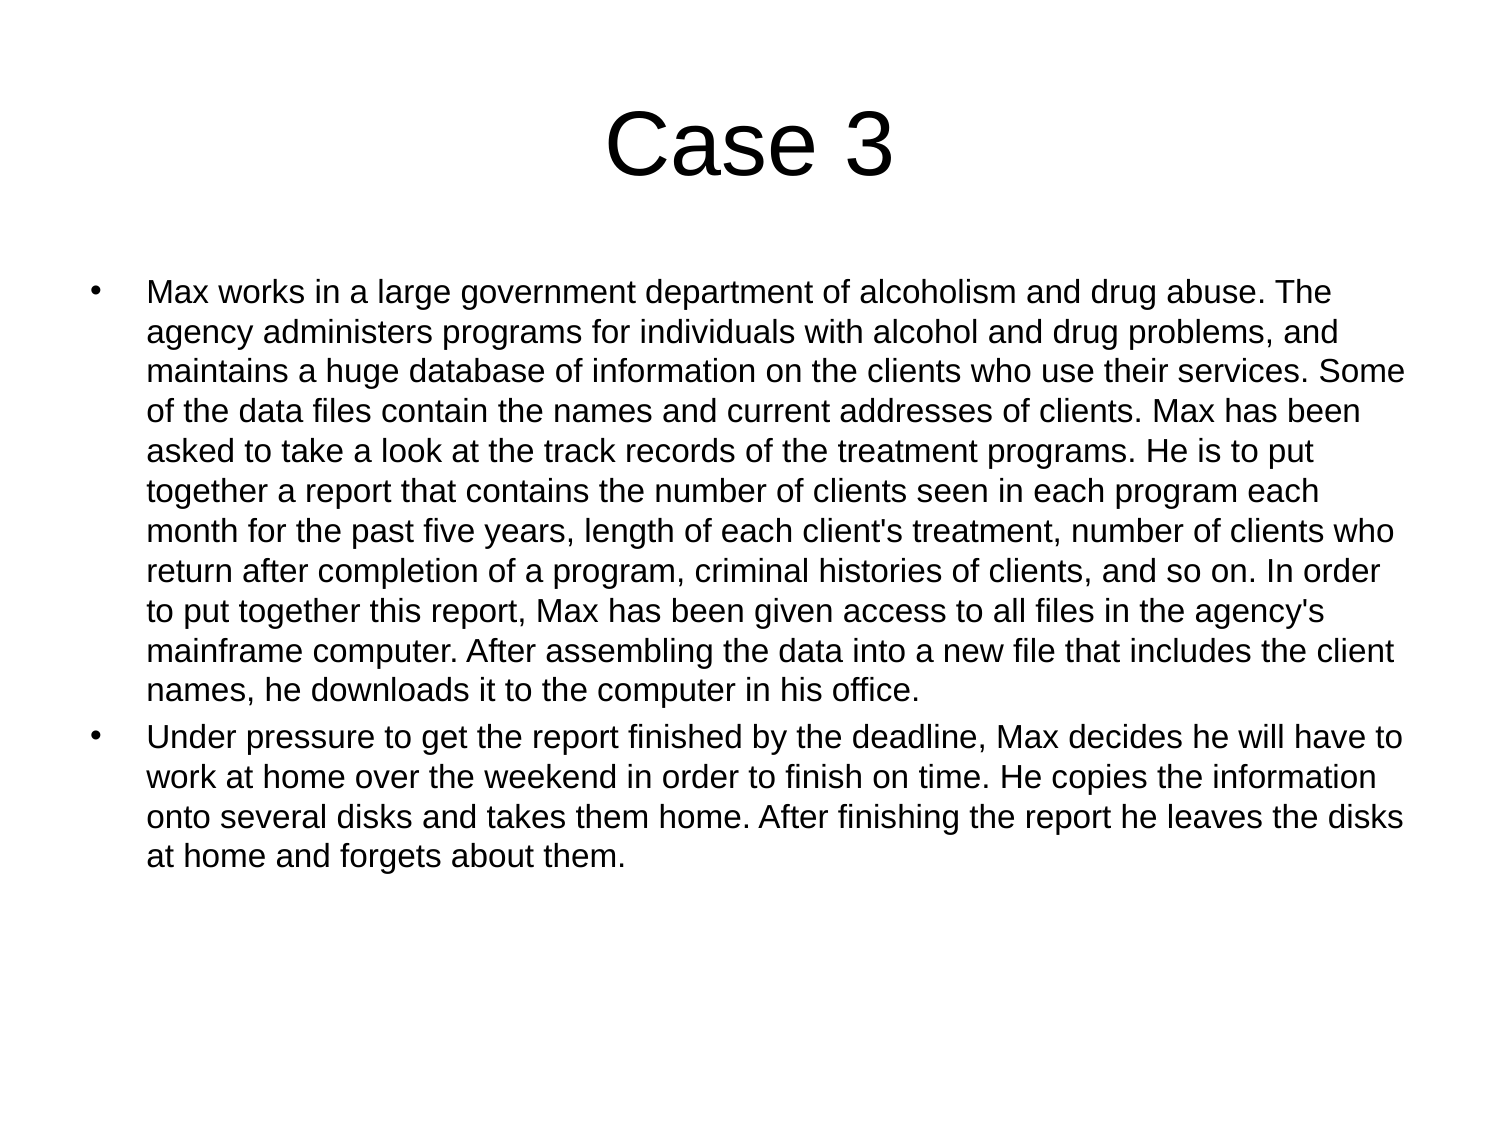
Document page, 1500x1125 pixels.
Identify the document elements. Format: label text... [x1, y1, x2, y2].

title Case 3 [75, 45, 1425, 233]
list Max works in a large government department of alcoholism and drug abuse. The agency administers programs for individuals with alcohol and drug problems, and maintains a huge database of information on the clients who use their services. Some of the data files contain the names and current addresses of clients. Max has been asked to take a look at the track records of the treatment programs. He is to put together a report that contains the number of clients seen in each program each month for the past five years, length of each client's treatment, number of clients who return after completion of a program, criminal histories of clients, and so on. In order to put together this report, Max has been given access to all files in the agency's mainframe computer. After assembling the data into a new file that includes the client names, he downloads it to the computer in his office. Under pressure to get the report finished by the deadline, Max decides he will have to work at home over the weekend in order to finish on time. He copies the information onto several disks and takes them home. After finishing the report he leaves the disks at home and forgets about them. [75, 262, 1425, 1005]
